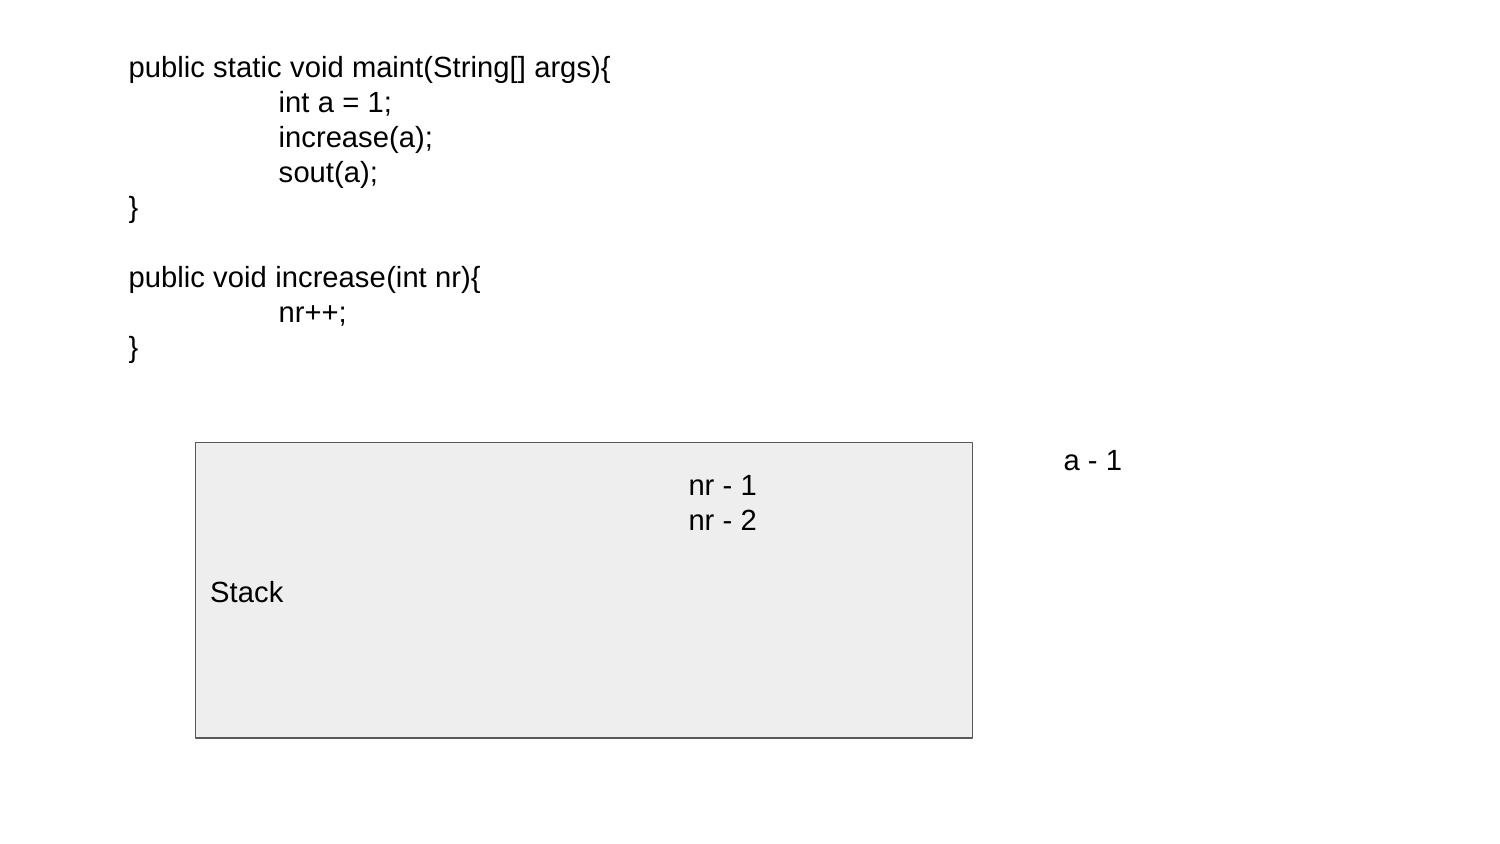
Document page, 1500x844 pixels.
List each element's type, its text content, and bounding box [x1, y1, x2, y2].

text_box nr - 1 nr - 2 [673, 451, 900, 515]
text_box Stack [195, 442, 973, 739]
text_box public static void maint(String[] args){ int a = 1; increase(a); sout(a); } public void increase(int nr){ nr++; } [113, 33, 1206, 387]
text_box a - 1 [1048, 426, 1275, 490]
